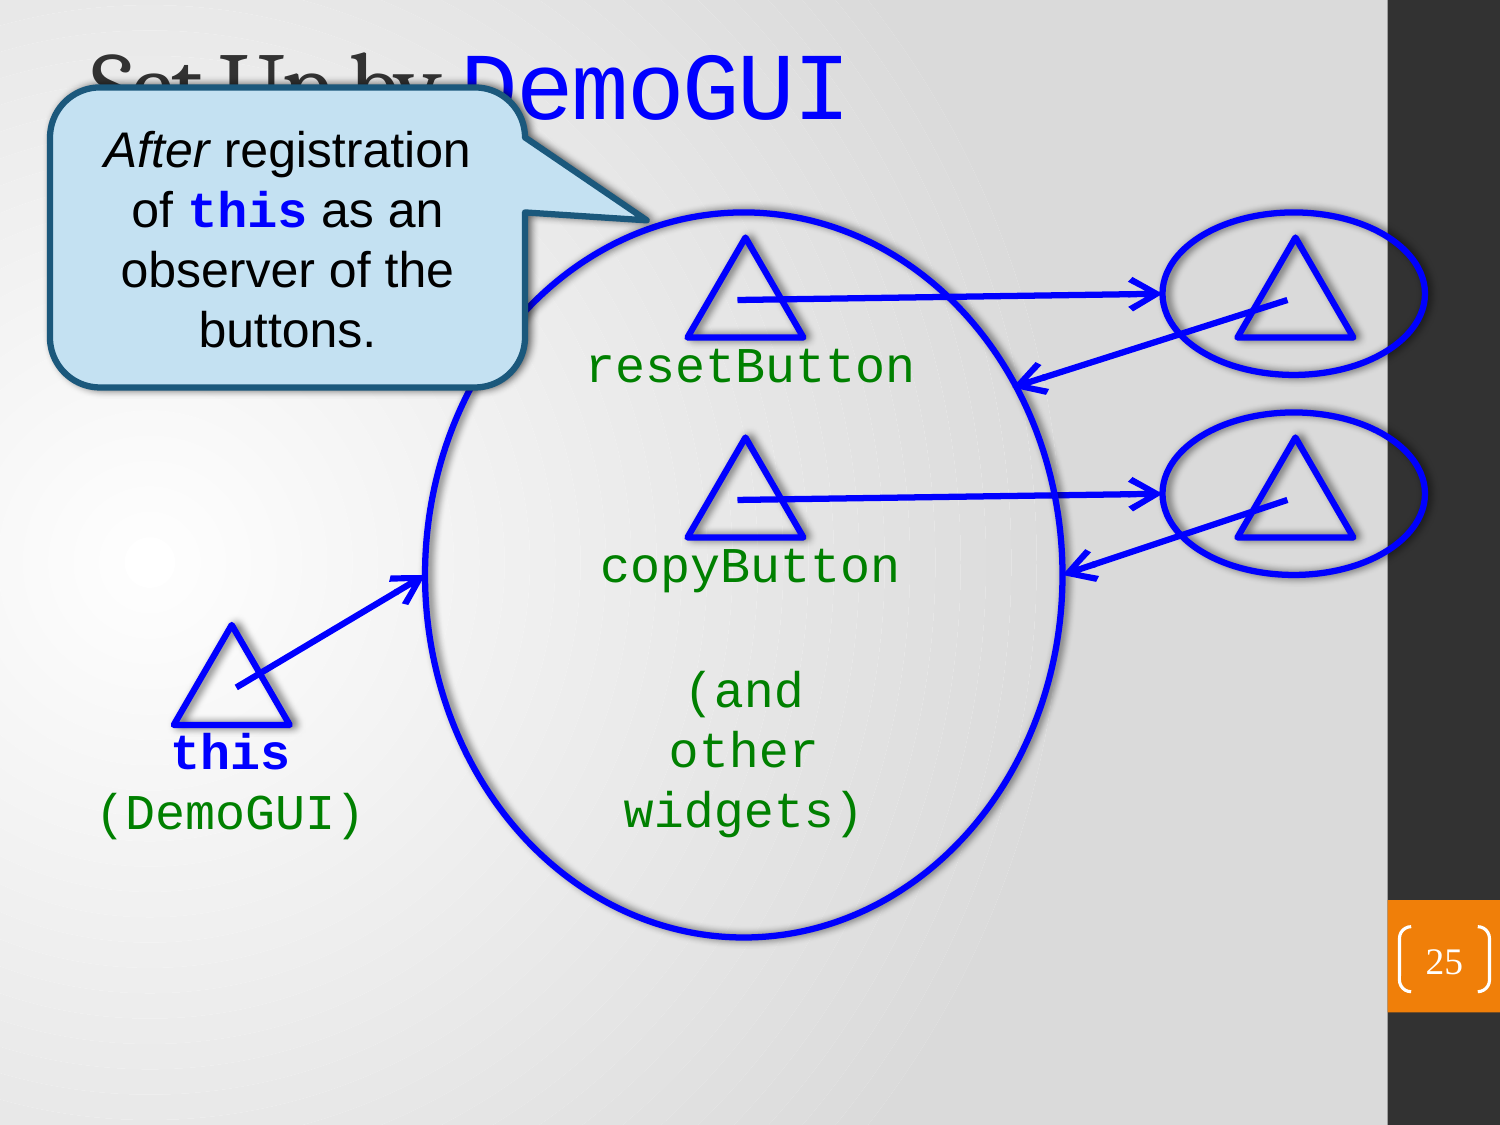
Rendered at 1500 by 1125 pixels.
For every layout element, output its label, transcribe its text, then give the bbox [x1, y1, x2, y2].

text_box this (DemoGUI) [0, 712, 462, 848]
title Set Up by DemoGUI Constructor [75, 45, 1325, 233]
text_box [1061, 499, 1288, 576]
text_box [686, 236, 805, 339]
text_box (and other widgets) [500, 649, 988, 845]
slide_number 25 [1397, 925, 1492, 994]
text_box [736, 293, 1016, 301]
text_box [1262, 436, 1355, 539]
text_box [1011, 299, 1288, 388]
text_box [172, 623, 291, 726]
text_box [1162, 211, 1427, 376]
text_box resetButton [549, 324, 950, 400]
text_box [424, 211, 1064, 811]
text_box [1162, 411, 1427, 576]
text_box After registration of this as an observer of the buttons. [48, 86, 648, 389]
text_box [736, 493, 1066, 501]
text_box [235, 574, 426, 688]
text_box [529, 845, 958, 939]
text_box [1262, 236, 1355, 339]
